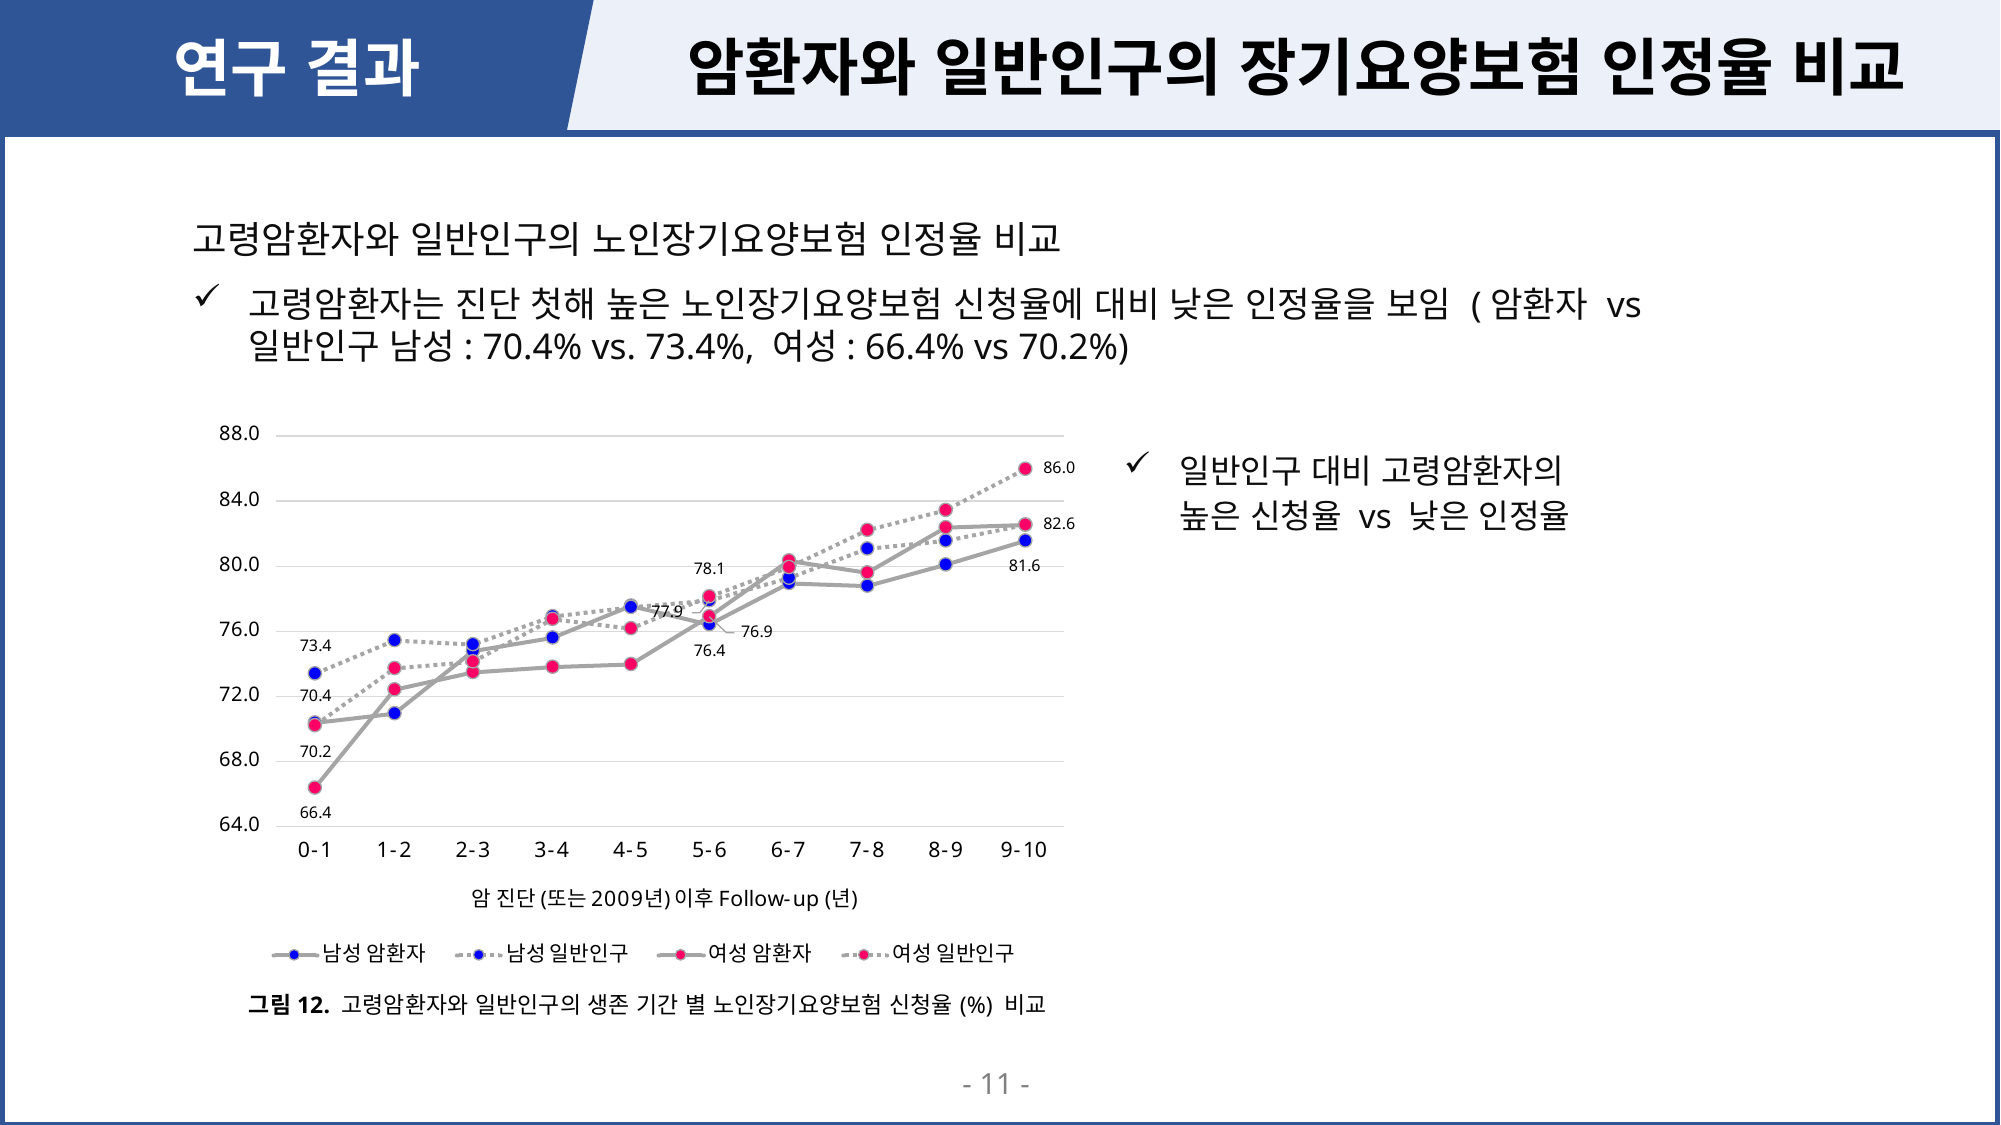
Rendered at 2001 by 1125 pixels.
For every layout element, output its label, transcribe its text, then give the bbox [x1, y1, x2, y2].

text_box [1, 132, 1999, 1125]
text_box 연구 결과 [0, 0, 595, 137]
text_box 고령암환자와 일반인구의 노인장기요양보험 인정율 비교 고령암환자는 진단 첫해 높은 노인장기요양보험 신청율에 대비 낮은 인정율을 보임 (암환자 vs 일반인구 남성: 70.4% vs. 73.4%, 여성: 66.4% vs 70.2%) [175, 208, 1769, 375]
picture [195, 407, 1082, 983]
text_box 그림12. 고령암환자와 일반인구의 생존 기간 별 노인장기요양보험 신청율(%) 비교 [195, 982, 1107, 1026]
text_box 암환자와 일반인구의 장기요양보험 인정율 비교 [594, 20, 2000, 111]
text_box 일반인구 대비 고령암환자의 높은 신청율 vs 낮은 인정율 [1106, 436, 1605, 543]
text_box [568, 0, 2000, 136]
